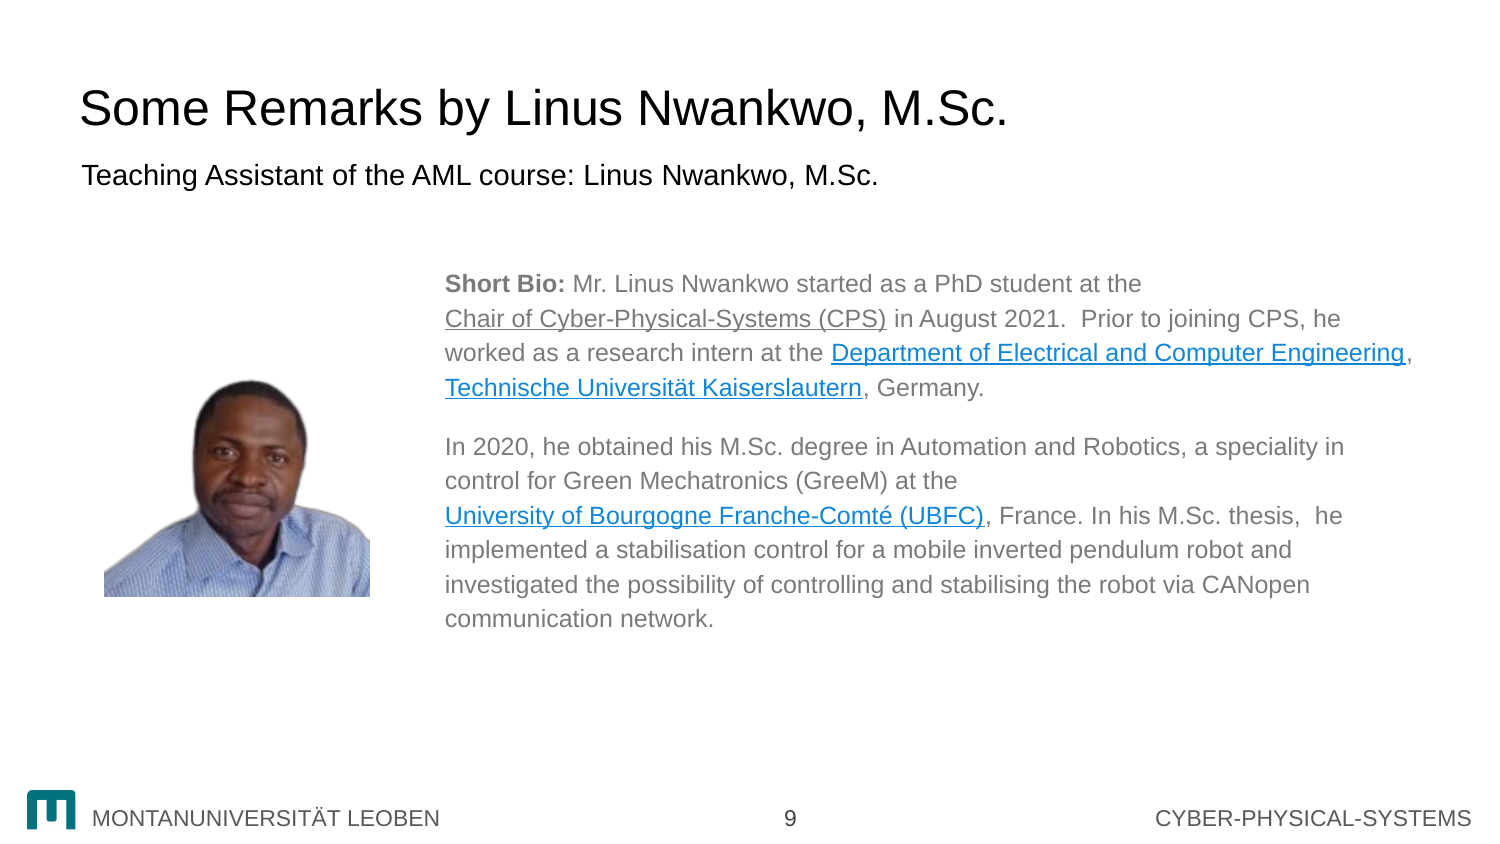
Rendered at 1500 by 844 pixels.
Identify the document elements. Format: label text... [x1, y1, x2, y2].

title Some Remarks by Linus Nwankwo, M.Sc. [64, 60, 1287, 142]
text_box Short Bio: Mr. Linus Nwankwo started as a PhD student at the Chair of Cyber-Physical-Systems (CPS) in August 2021. Prior to joining CPS, he worked as a research intern at the Department of Electrical and Computer Engineering, Technische Universität Kaiserslautern, Germany. In 2020, he obtained his M.Sc. degree in Automation and Robotics, a speciality in control for Green Mechatronics (GreeM) at the University of Bourgogne Franche-Comté (UBFC), France. In his M.Sc. thesis, he implemented a stabilisation control for a mobile inverted pendulum robot and investigated the possibility of controlling and stabilising the robot via CANopen communication network. [429, 248, 1430, 627]
text_box Teaching Assistant of the AML course: Linus Nwankwo, M.Sc. [66, 141, 1242, 206]
picture [103, 374, 371, 597]
picture [27, 790, 76, 830]
slide_number ‹#› [768, 785, 859, 844]
